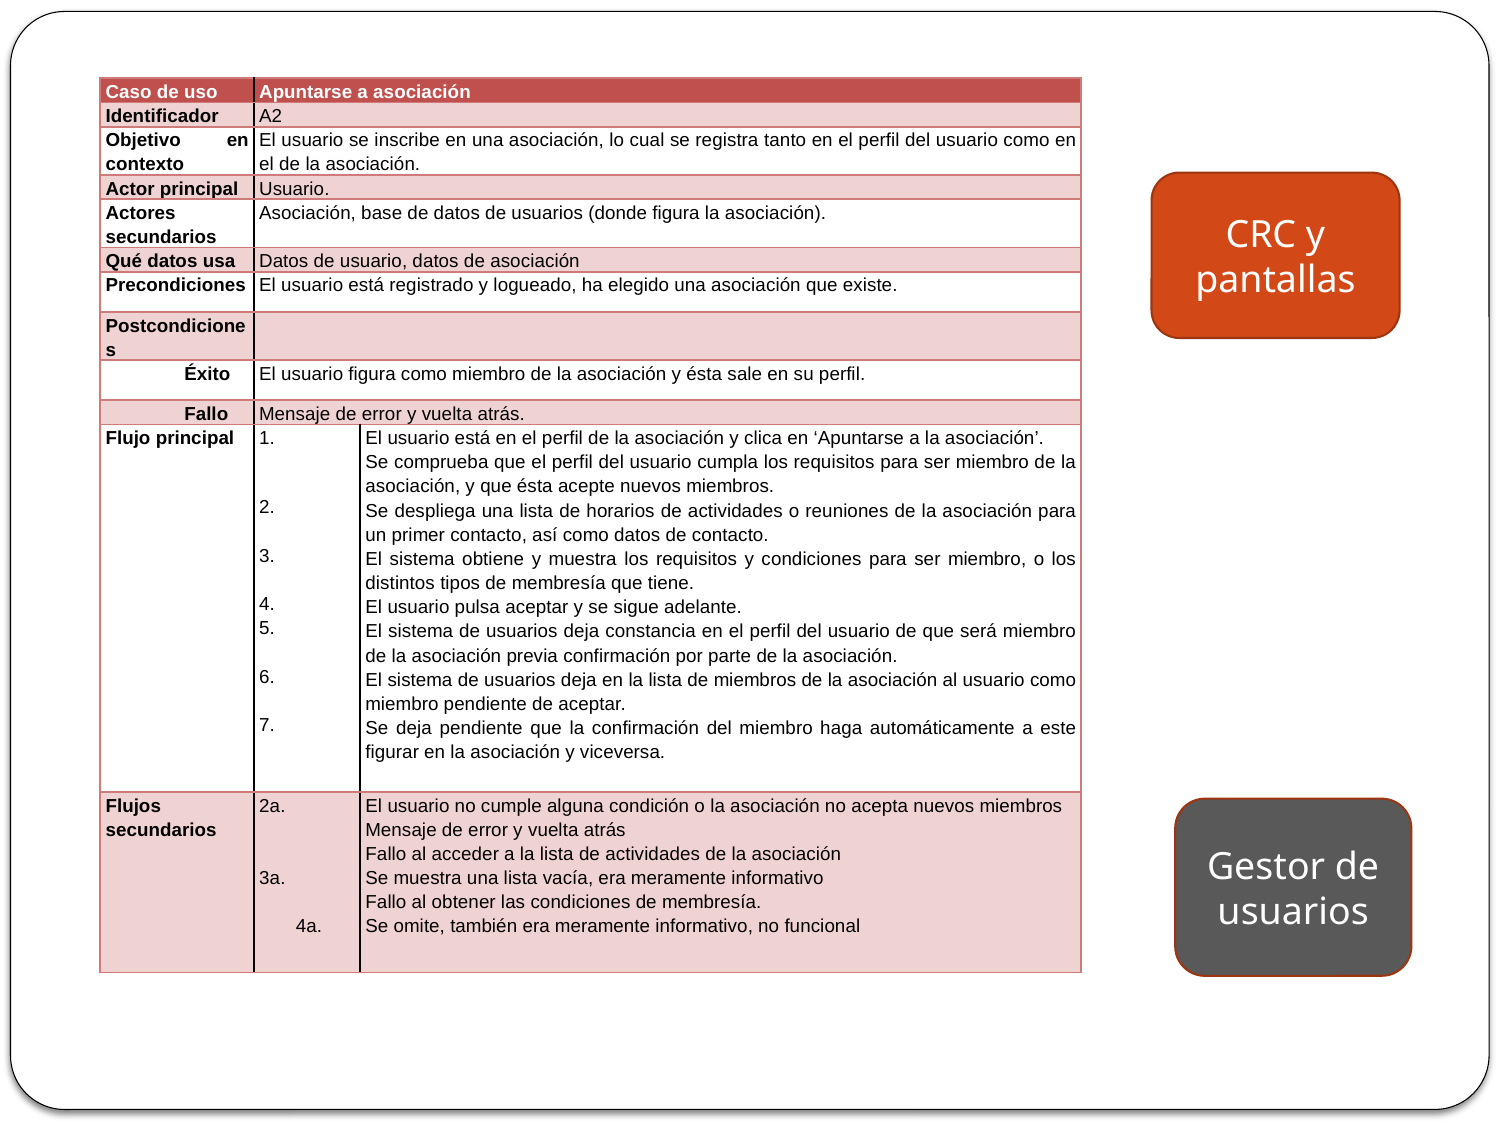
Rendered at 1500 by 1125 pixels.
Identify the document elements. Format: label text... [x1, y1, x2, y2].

table_cell Precondiciones [101, 273, 253, 311]
table_cell 1. 2. 3. 4. 5. 6. 7. [255, 425, 359, 791]
text_box CRC y pantallas [1150, 171, 1401, 340]
table_cell Objetivo en contexto [101, 128, 253, 174]
table_cell 2a. 3a. 4a. [255, 793, 359, 972]
table_cell Usuario. [255, 176, 1080, 198]
table_cell Flujo principal [101, 425, 253, 791]
table_cell El usuario está registrado y logueado, ha elegido una asociación que existe. [255, 273, 1080, 311]
table_cell Fallo [101, 401, 253, 424]
table_cell Datos de usuario, datos de asociación [255, 248, 1080, 271]
table_cell El usuario se inscribe en una asociación, lo cual se registra tanto en el perfil del usuario como en el de la asociación. [255, 128, 1080, 174]
table_cell Flujos secundarios [101, 793, 253, 972]
table_cell Asociación, base de datos de usuarios (donde figura la asociación). [255, 200, 1080, 247]
table_cell Mensaje de error y vuelta atrás. [255, 401, 1080, 424]
table_cell [255, 313, 1080, 359]
table_cell Identificador [101, 103, 253, 126]
table_cell El usuario está en el perfil de la asociación y clica en ‘Apuntarse a la asociación’. Se comprueba que el perfil del usuario cumpla los requisitos para ser miembro de la asociación, y que ésta acepte nuevos miembros. Se despliega una lista de horarios de actividades o reuniones de la asociación para un primer contacto, así como datos de contacto. El sistema obtiene y muestra los requisitos y condiciones para ser miembro, o los distintos tipos de membresía que tiene. El usuario pulsa aceptar y se sigue adelante. El sistema de usuarios deja constancia en el perfil del usuario de que será miembro de la asociación previa confirmación por parte de la asociación. El sistema de usuarios deja en la lista de miembros de la asociación al usuario como miembro pendiente de aceptar. Se deja pendiente que la confirmación del miembro haga automáticamente a este figurar en la asociación y viceversa. [361, 425, 1080, 791]
table_cell Qué datos usa [101, 248, 253, 271]
table_header Apuntarse a asociación [255, 79, 1080, 102]
text_box Gestor de usuarios [1174, 797, 1413, 977]
table_header Caso de uso [101, 79, 253, 102]
table_cell El usuario figura como miembro de la asociación y ésta sale en su perfil. [255, 361, 1080, 399]
table_cell El usuario no cumple alguna condición o la asociación no acepta nuevos miembros Mensaje de error y vuelta atrás Fallo al acceder a la lista de actividades de la asociación Se muestra una lista vacía, era meramente informativo Fallo al obtener las condiciones de membresía. Se omite, también era meramente informativo, no funcional [361, 793, 1080, 972]
table_cell Actores secundarios [101, 200, 253, 247]
table_cell Éxito [101, 361, 253, 399]
table_cell Postcondiciones [101, 313, 253, 359]
table_cell A2 [255, 103, 1080, 126]
table_cell Actor principal [101, 176, 253, 198]
